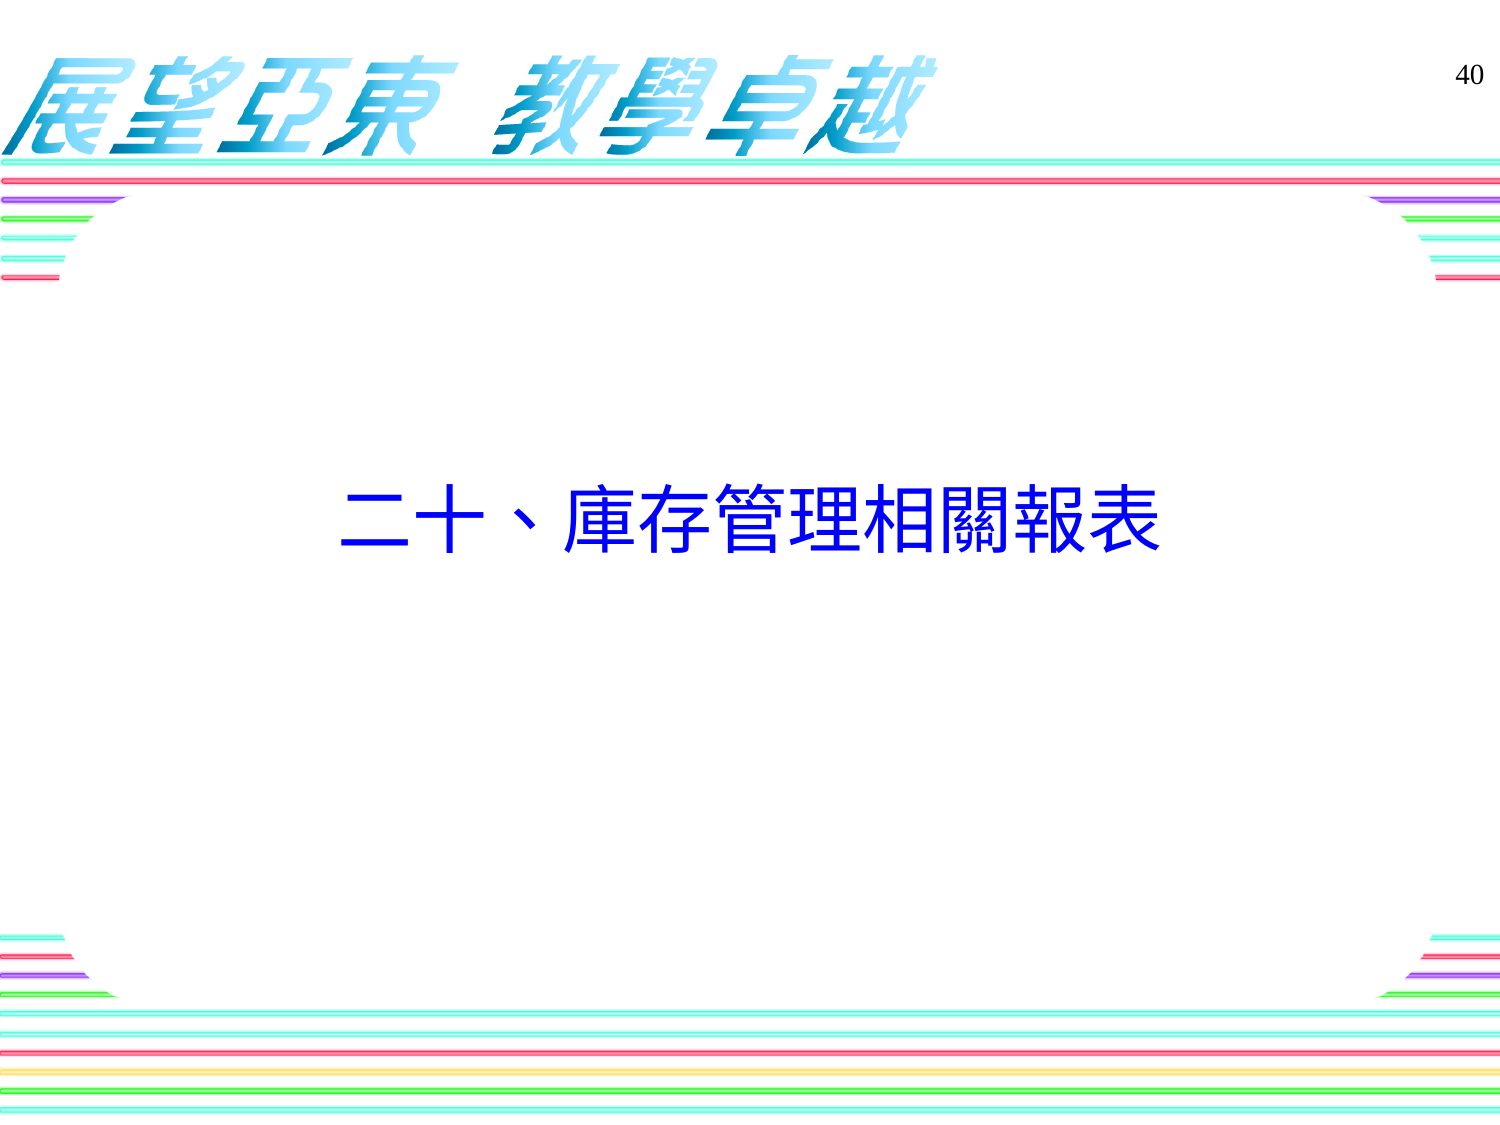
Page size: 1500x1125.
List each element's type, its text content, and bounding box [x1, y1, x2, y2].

title 二十、庫存管理相關報表 [112, 397, 1388, 639]
slide_number 40 [1149, 42, 1500, 103]
picture [0, 0, 1500, 1125]
